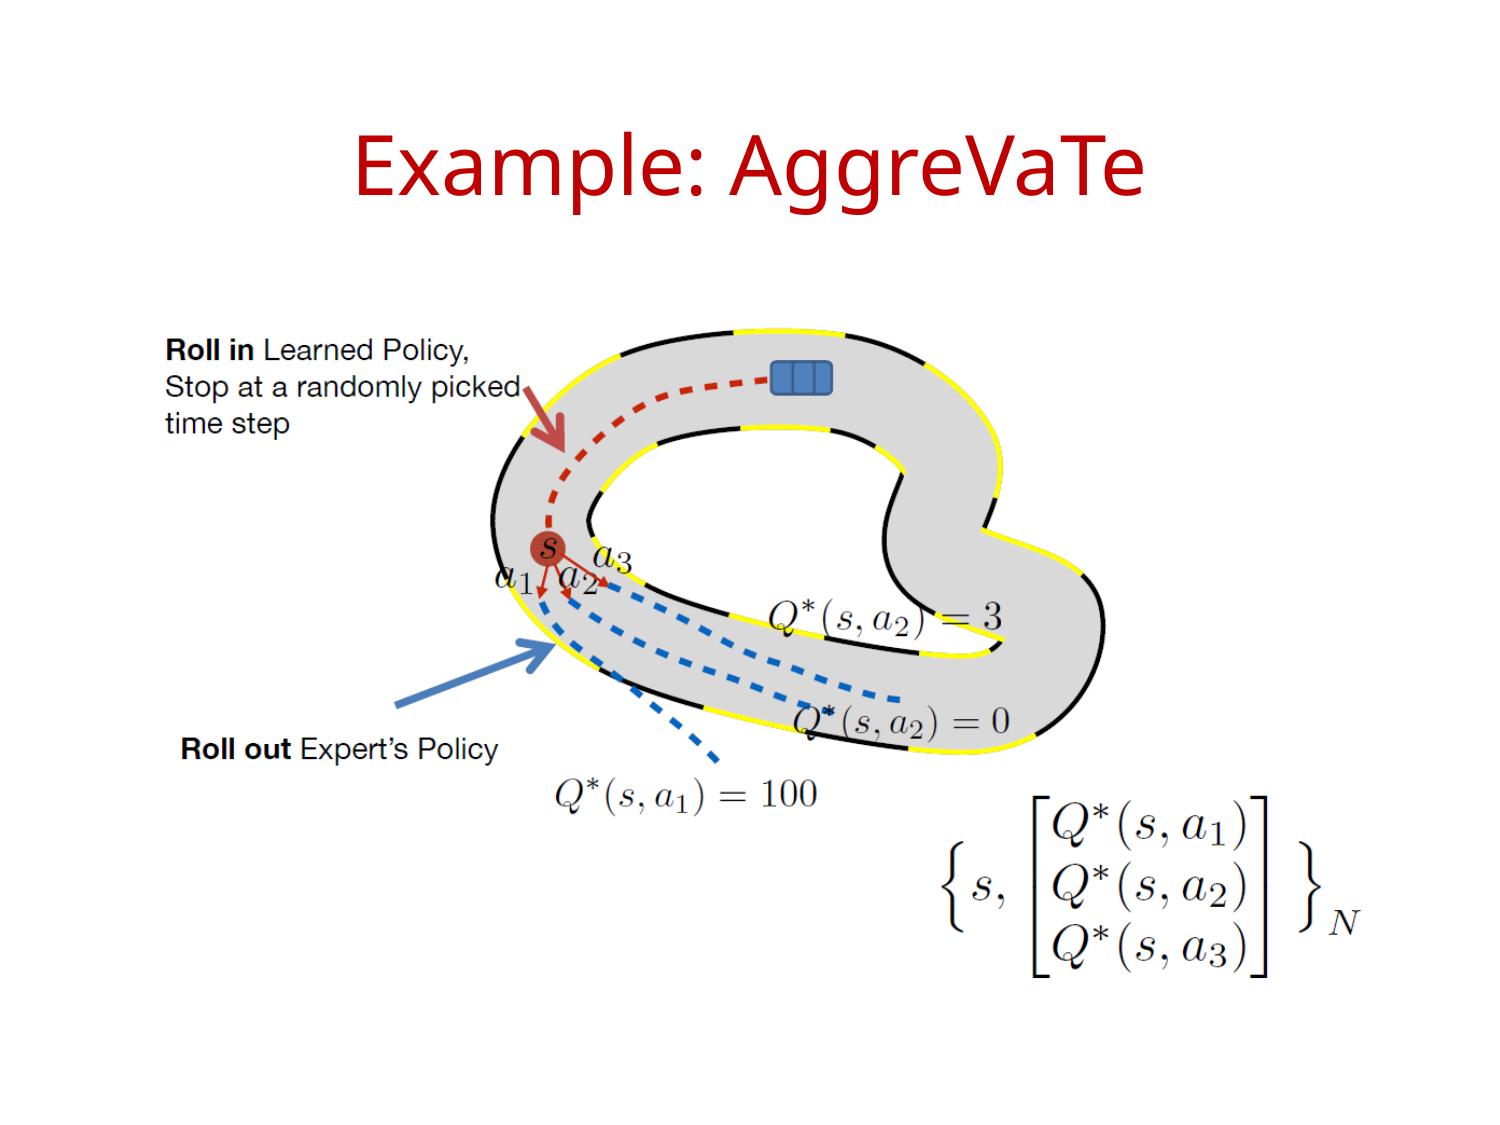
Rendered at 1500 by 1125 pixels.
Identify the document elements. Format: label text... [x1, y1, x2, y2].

picture [151, 303, 1378, 991]
title Example: AggreVaTe [103, 59, 1397, 278]
